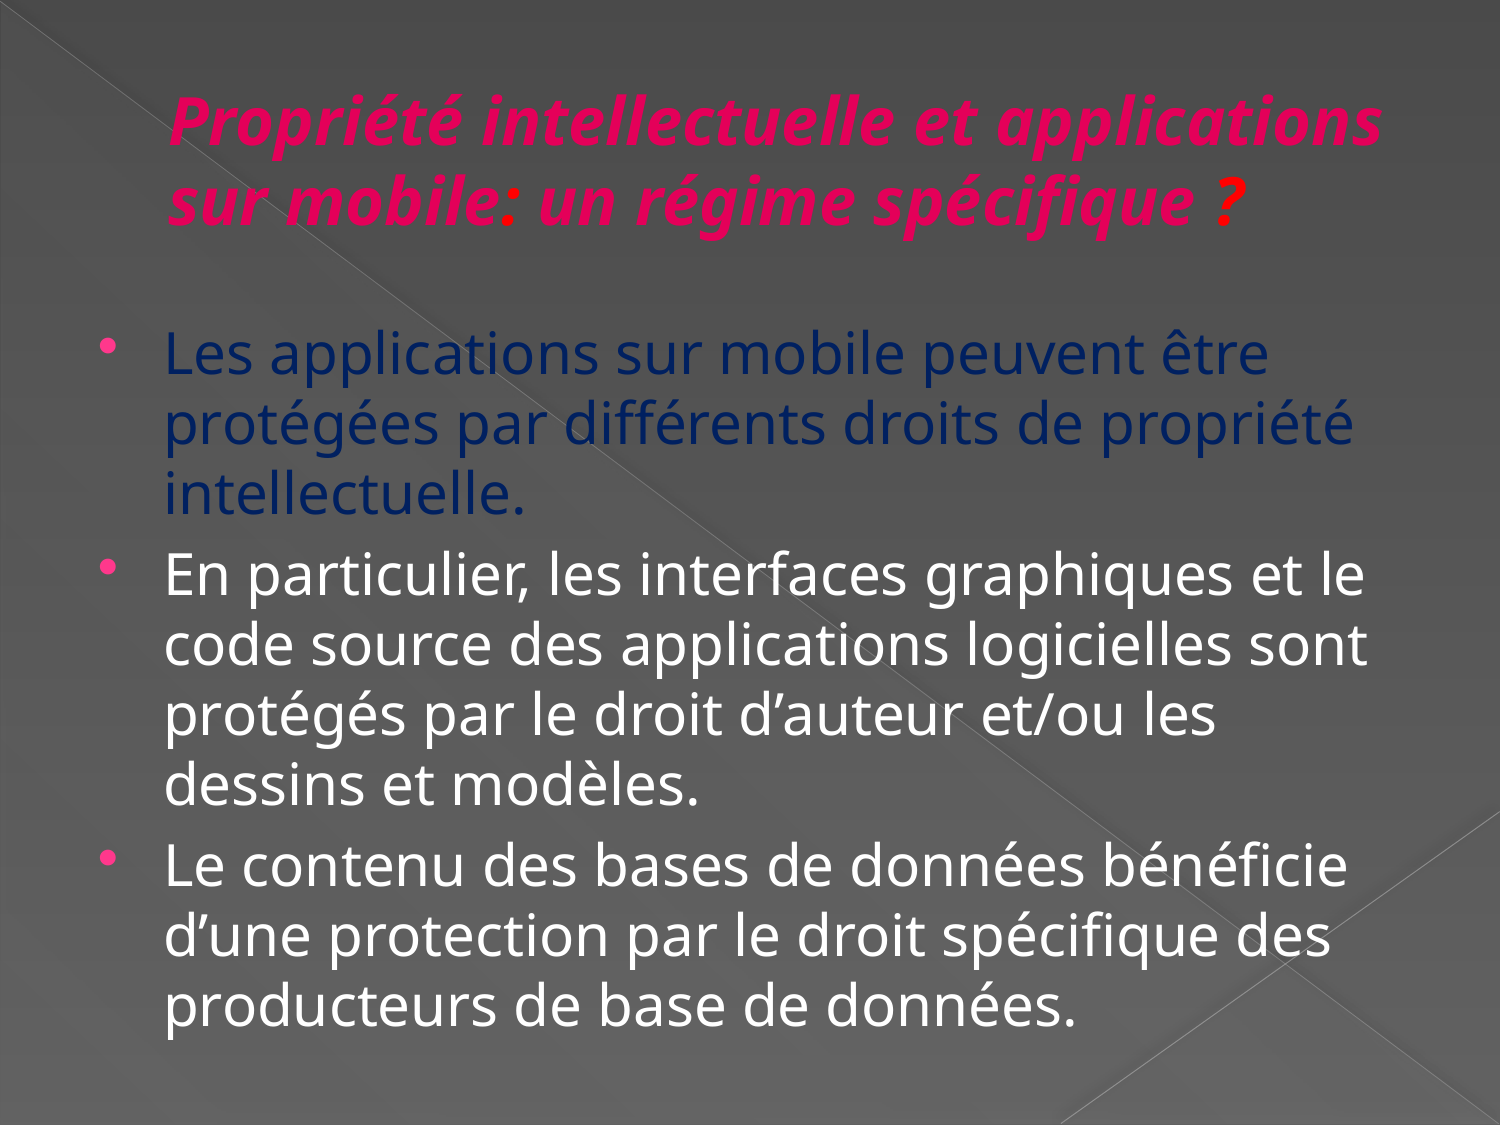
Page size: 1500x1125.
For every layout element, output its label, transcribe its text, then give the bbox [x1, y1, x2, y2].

title Propriété intellectuelle et applications sur mobile: un régime spécifique ? [75, 43, 1425, 274]
list Les applications sur mobile peuvent être protégées par différents droits de propriété intellectuelle. En particulier, les interfaces graphiques et le code source des applications logicielles sont protégés par le droit d’auteur et/ou les dessins et modèles. Le contenu des bases de données bénéficie d’une protection par le droit spécifique des producteurs de base de données. [75, 308, 1425, 1059]
